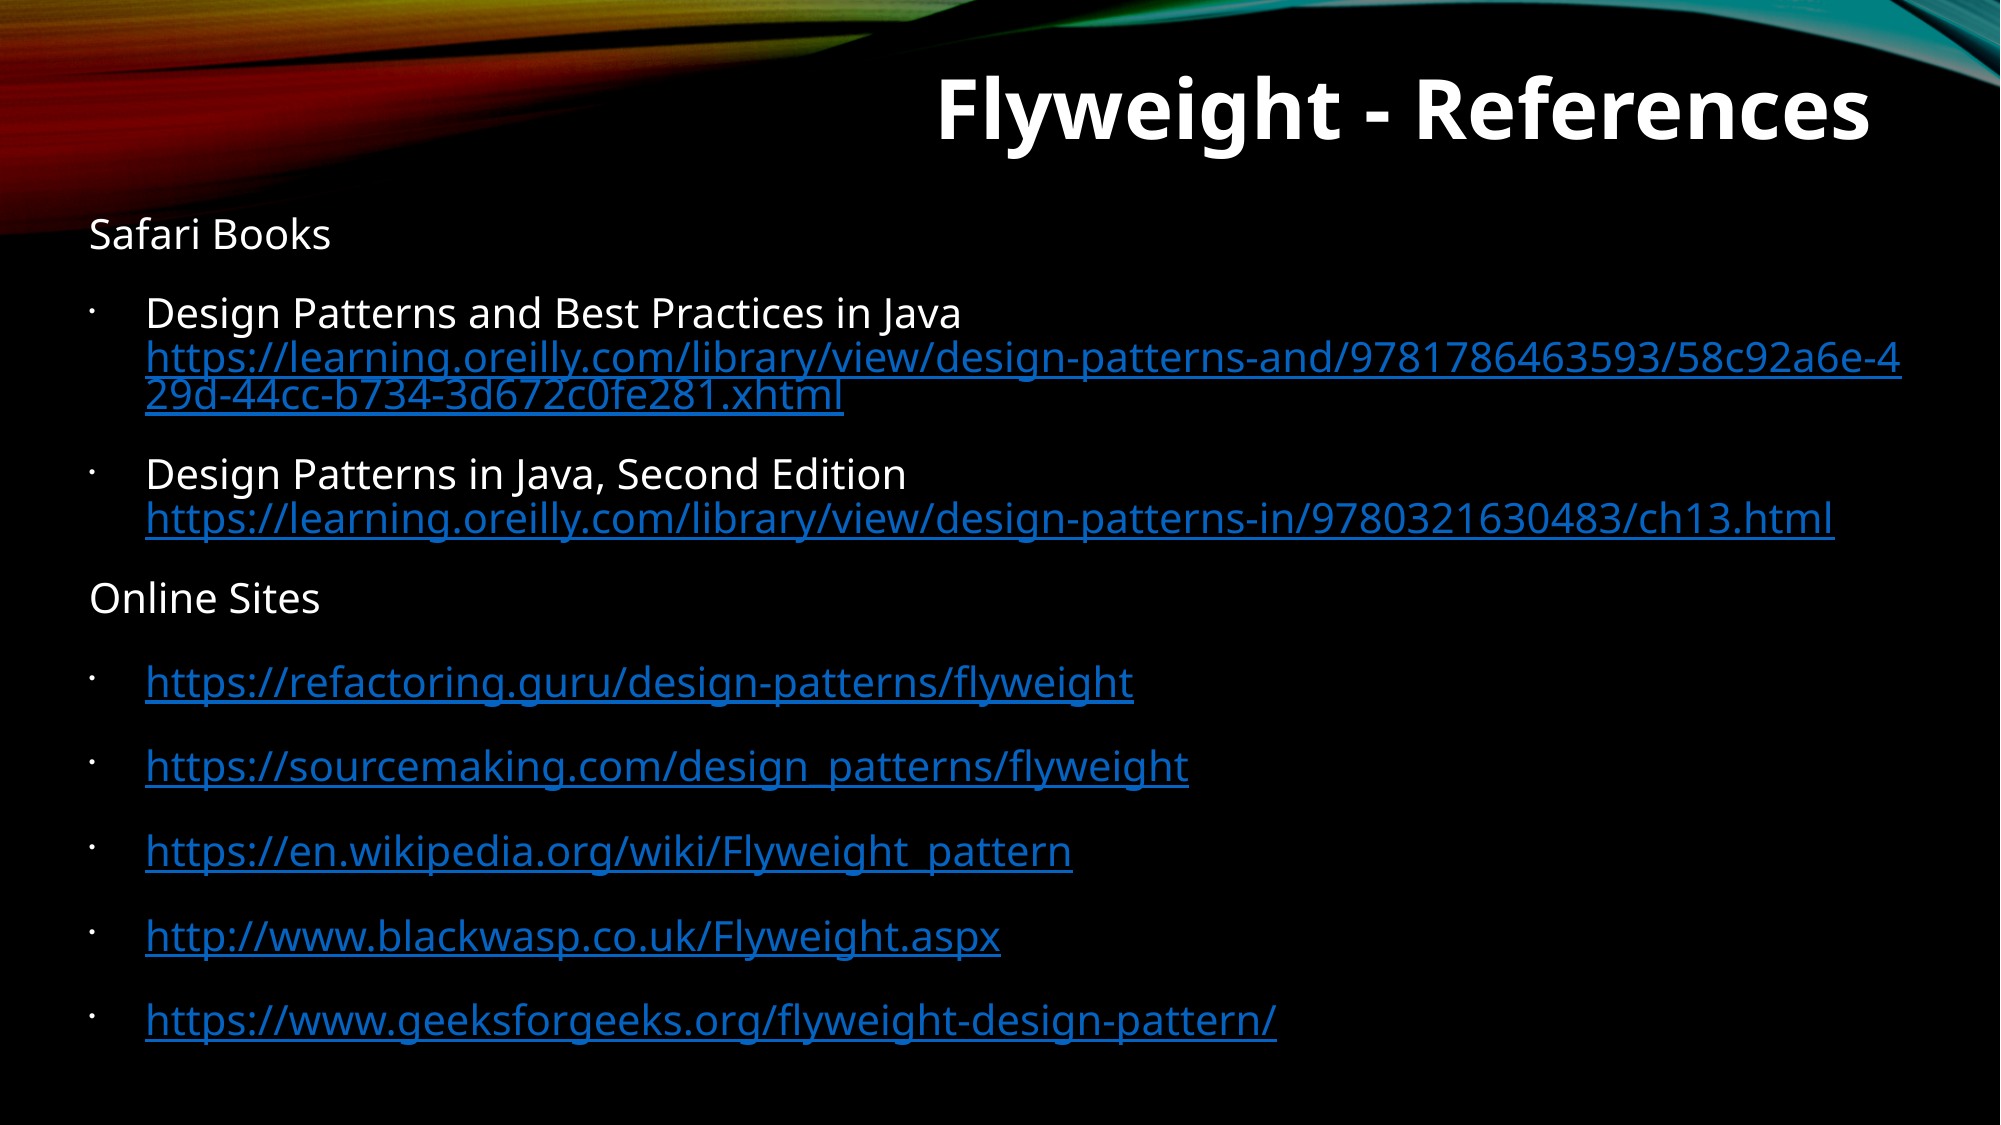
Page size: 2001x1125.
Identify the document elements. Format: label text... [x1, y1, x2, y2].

text_box Flyweight - References [474, 15, 1888, 210]
list Safari Books Design Patterns and Best Practices in Java https://learning.oreilly.com/library/view/design-patterns-and/9781786463593/58c92a6e-429d-44cc-b734-3d672c0fe281.xhtml Design Patterns in Java, Second Edition https://learning.oreilly.com/library/view/design-patterns-in/9780321630483/ch13.html Online Sites https://refactoring.guru/design-patterns/flyweight https://sourcemaking.com/design_patterns/flyweight https://en.wikipedia.org/wiki/Flyweight_pattern http://www.blackwasp.co.uk/Flyweight.aspx https://www.geeksforgeeks.org/flyweight-design-pattern/ [73, 209, 1927, 1062]
